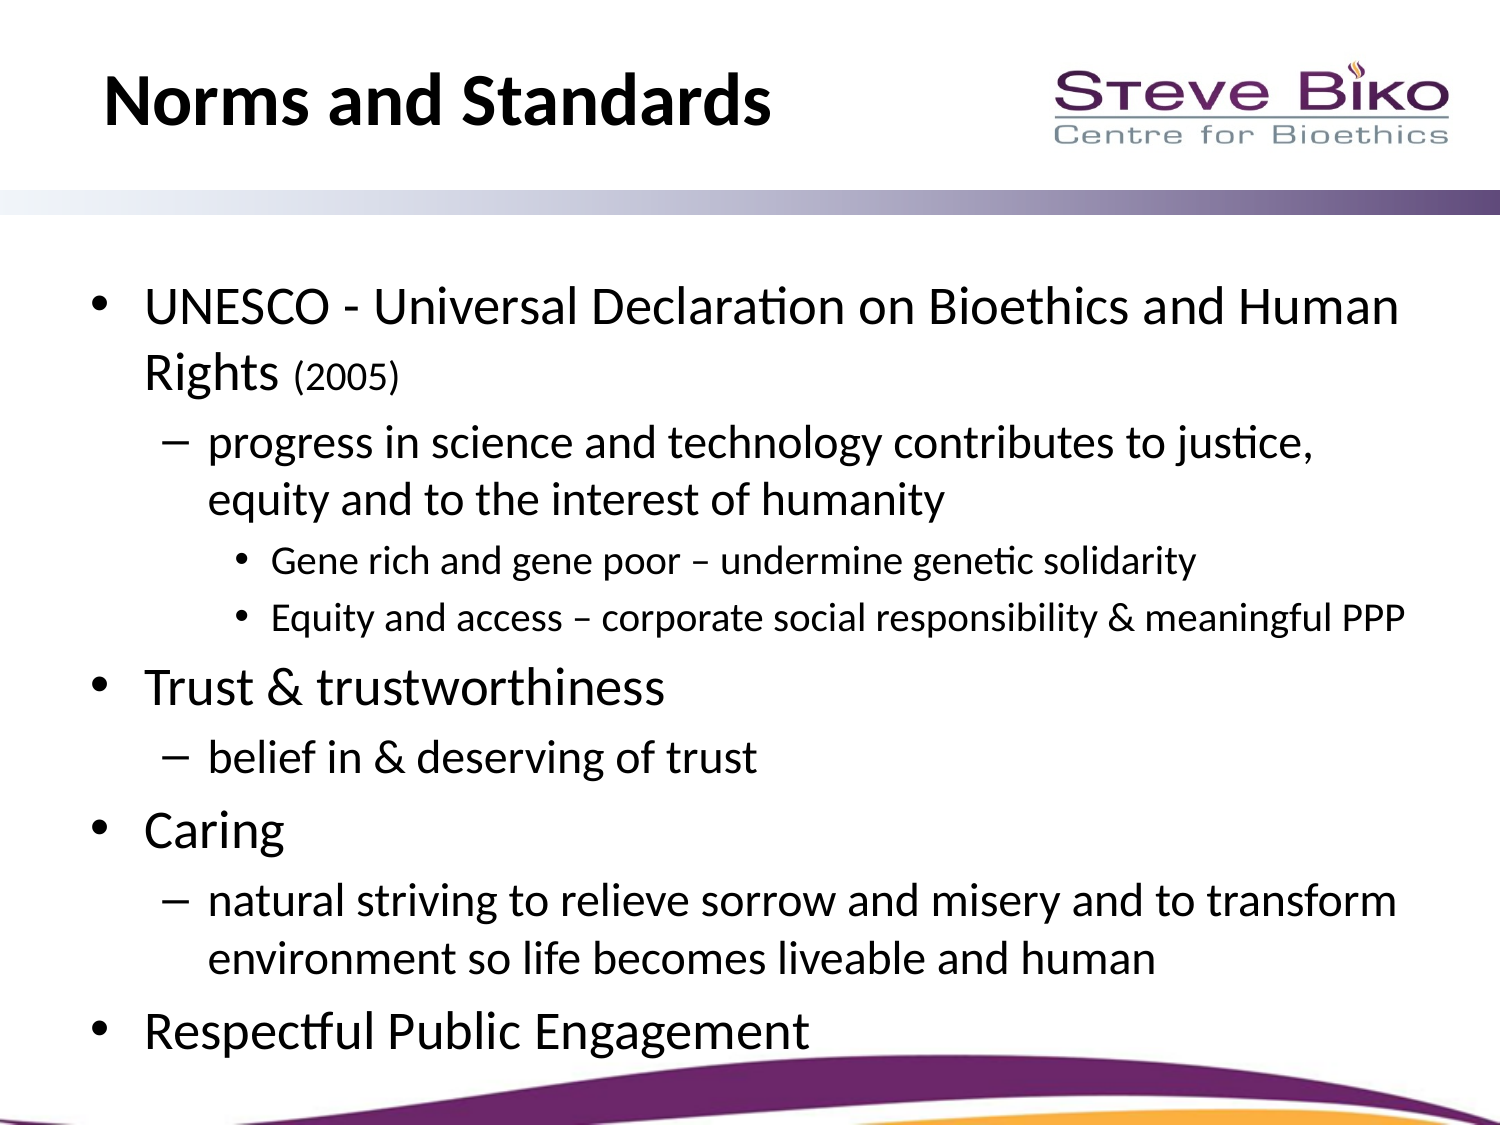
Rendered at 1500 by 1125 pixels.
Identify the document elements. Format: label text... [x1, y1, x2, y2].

picture [1027, 0, 1500, 190]
list UNESCO - Universal Declaration on Bioethics and Human Rights (2005) progress in science and technology contributes to justice, equity and to the interest of humanity Gene rich and gene poor – undermine genetic solidarity Equity and access – corporate social responsibility & meaningful PPP Trust & trustworthiness belief in & deserving of trust Caring natural striving to relieve sorrow and misery and to transform environment so life becomes liveable and human Respectful Public Engagement [75, 262, 1425, 1071]
picture [0, 1047, 1500, 1125]
text_box Norms and Standards [88, 42, 1010, 148]
